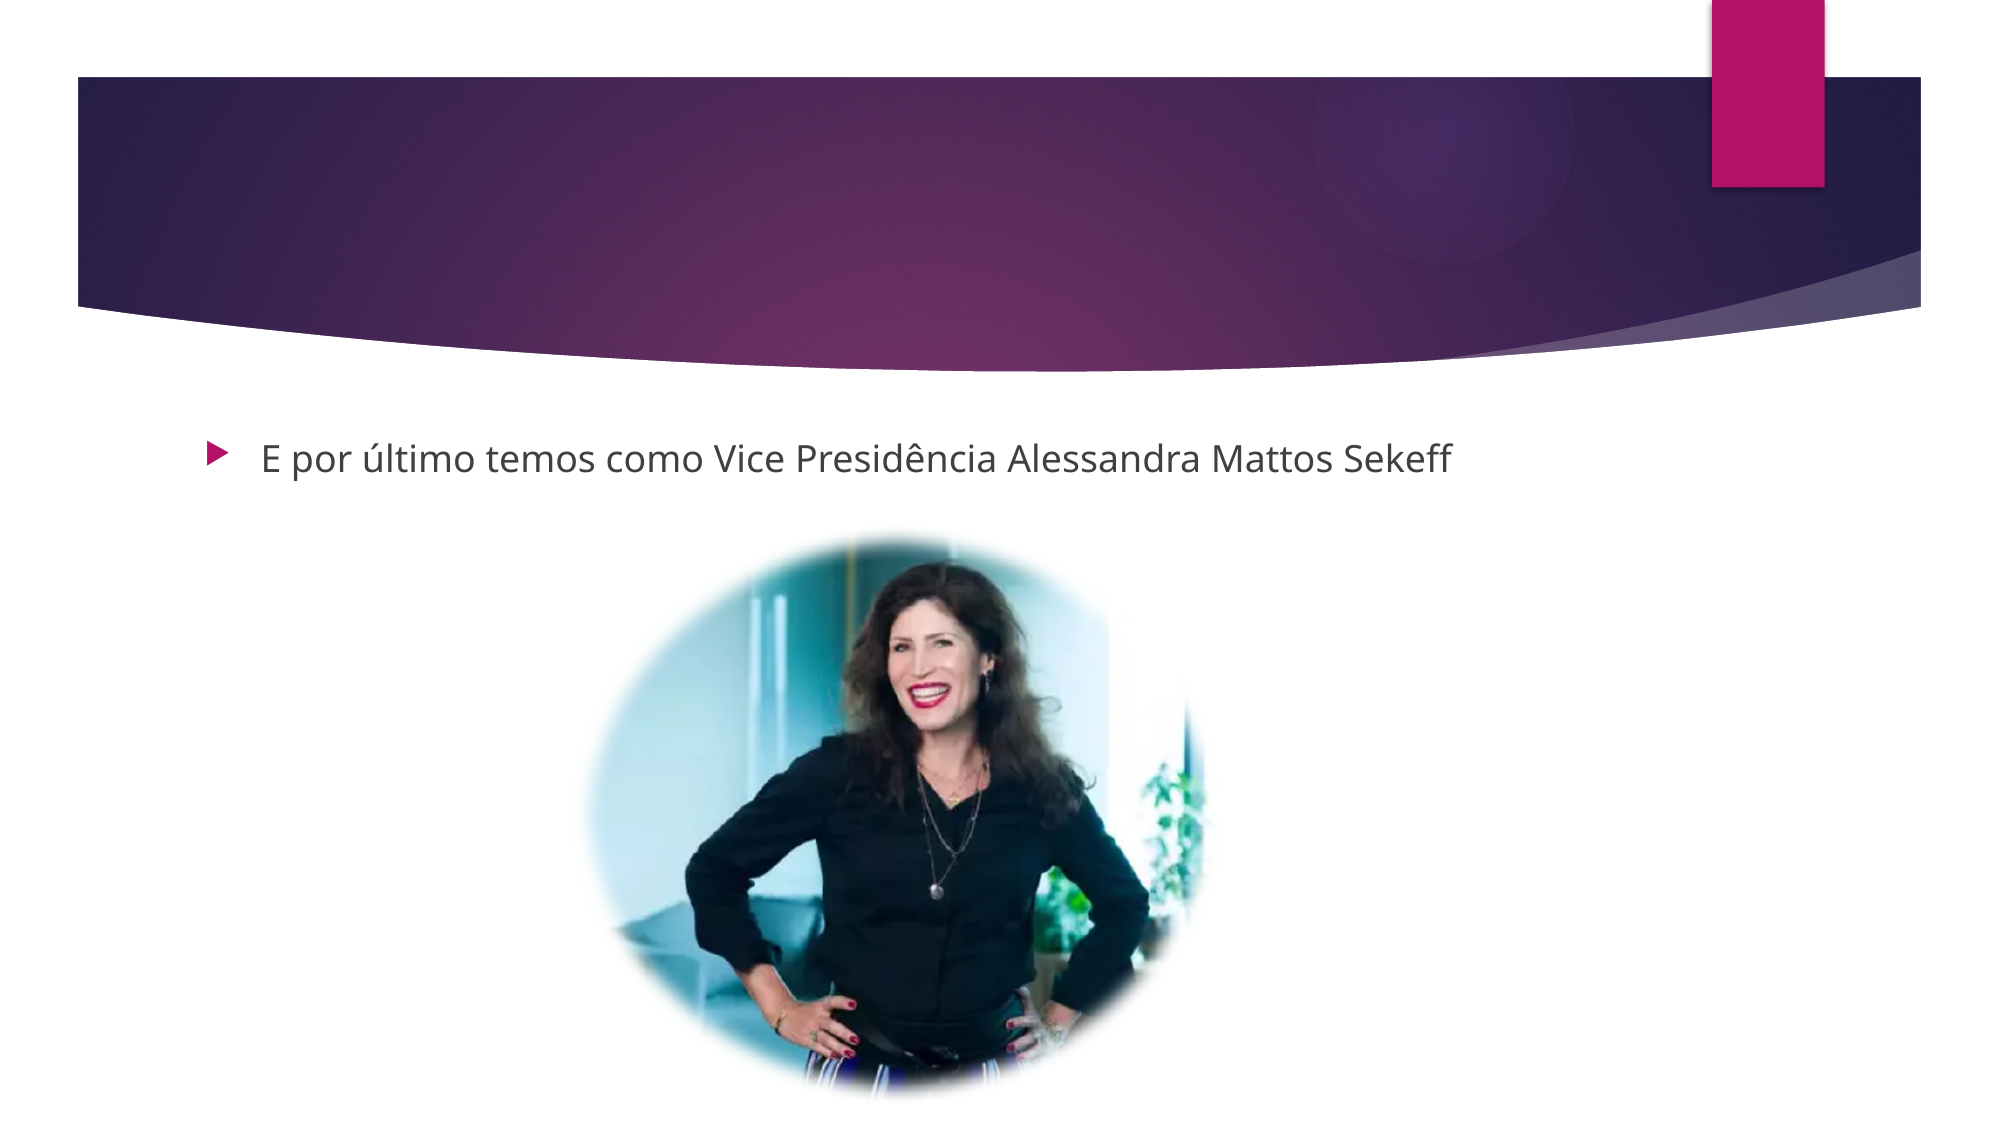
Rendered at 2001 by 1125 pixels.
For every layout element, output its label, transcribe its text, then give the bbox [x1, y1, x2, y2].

list E por último temos como Vice Presidência Alessandra Mattos Sekeff [189, 427, 1638, 988]
picture [569, 524, 1225, 1105]
